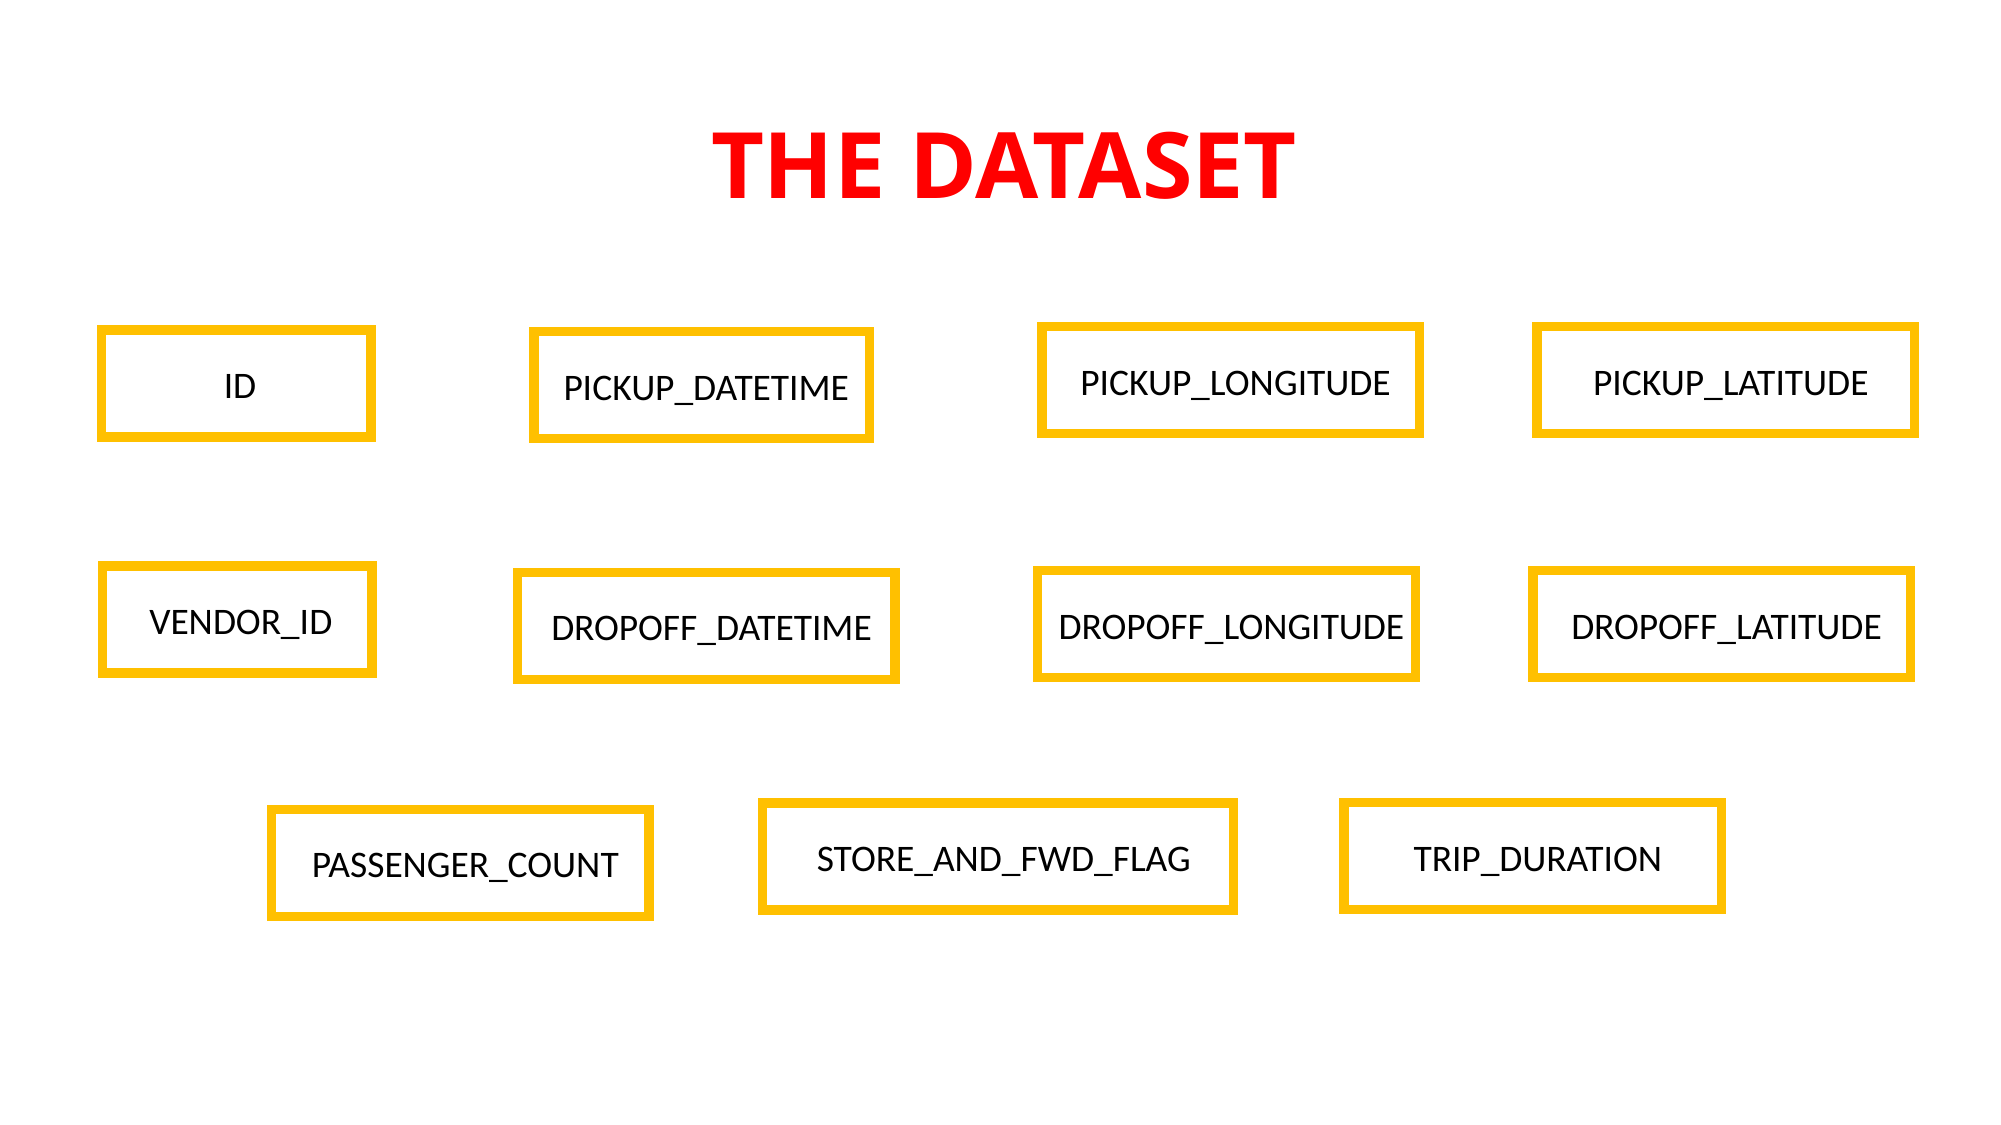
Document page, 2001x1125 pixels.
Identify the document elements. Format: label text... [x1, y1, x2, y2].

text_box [1041, 326, 1420, 434]
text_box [102, 566, 372, 674]
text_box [508, 331, 905, 439]
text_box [1536, 326, 1915, 434]
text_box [749, 802, 1260, 910]
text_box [512, 572, 911, 680]
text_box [1344, 802, 1722, 910]
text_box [1532, 570, 1911, 678]
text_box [101, 330, 372, 438]
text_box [271, 809, 650, 917]
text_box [1037, 570, 1422, 678]
title THE DATASET [141, 59, 1867, 278]
